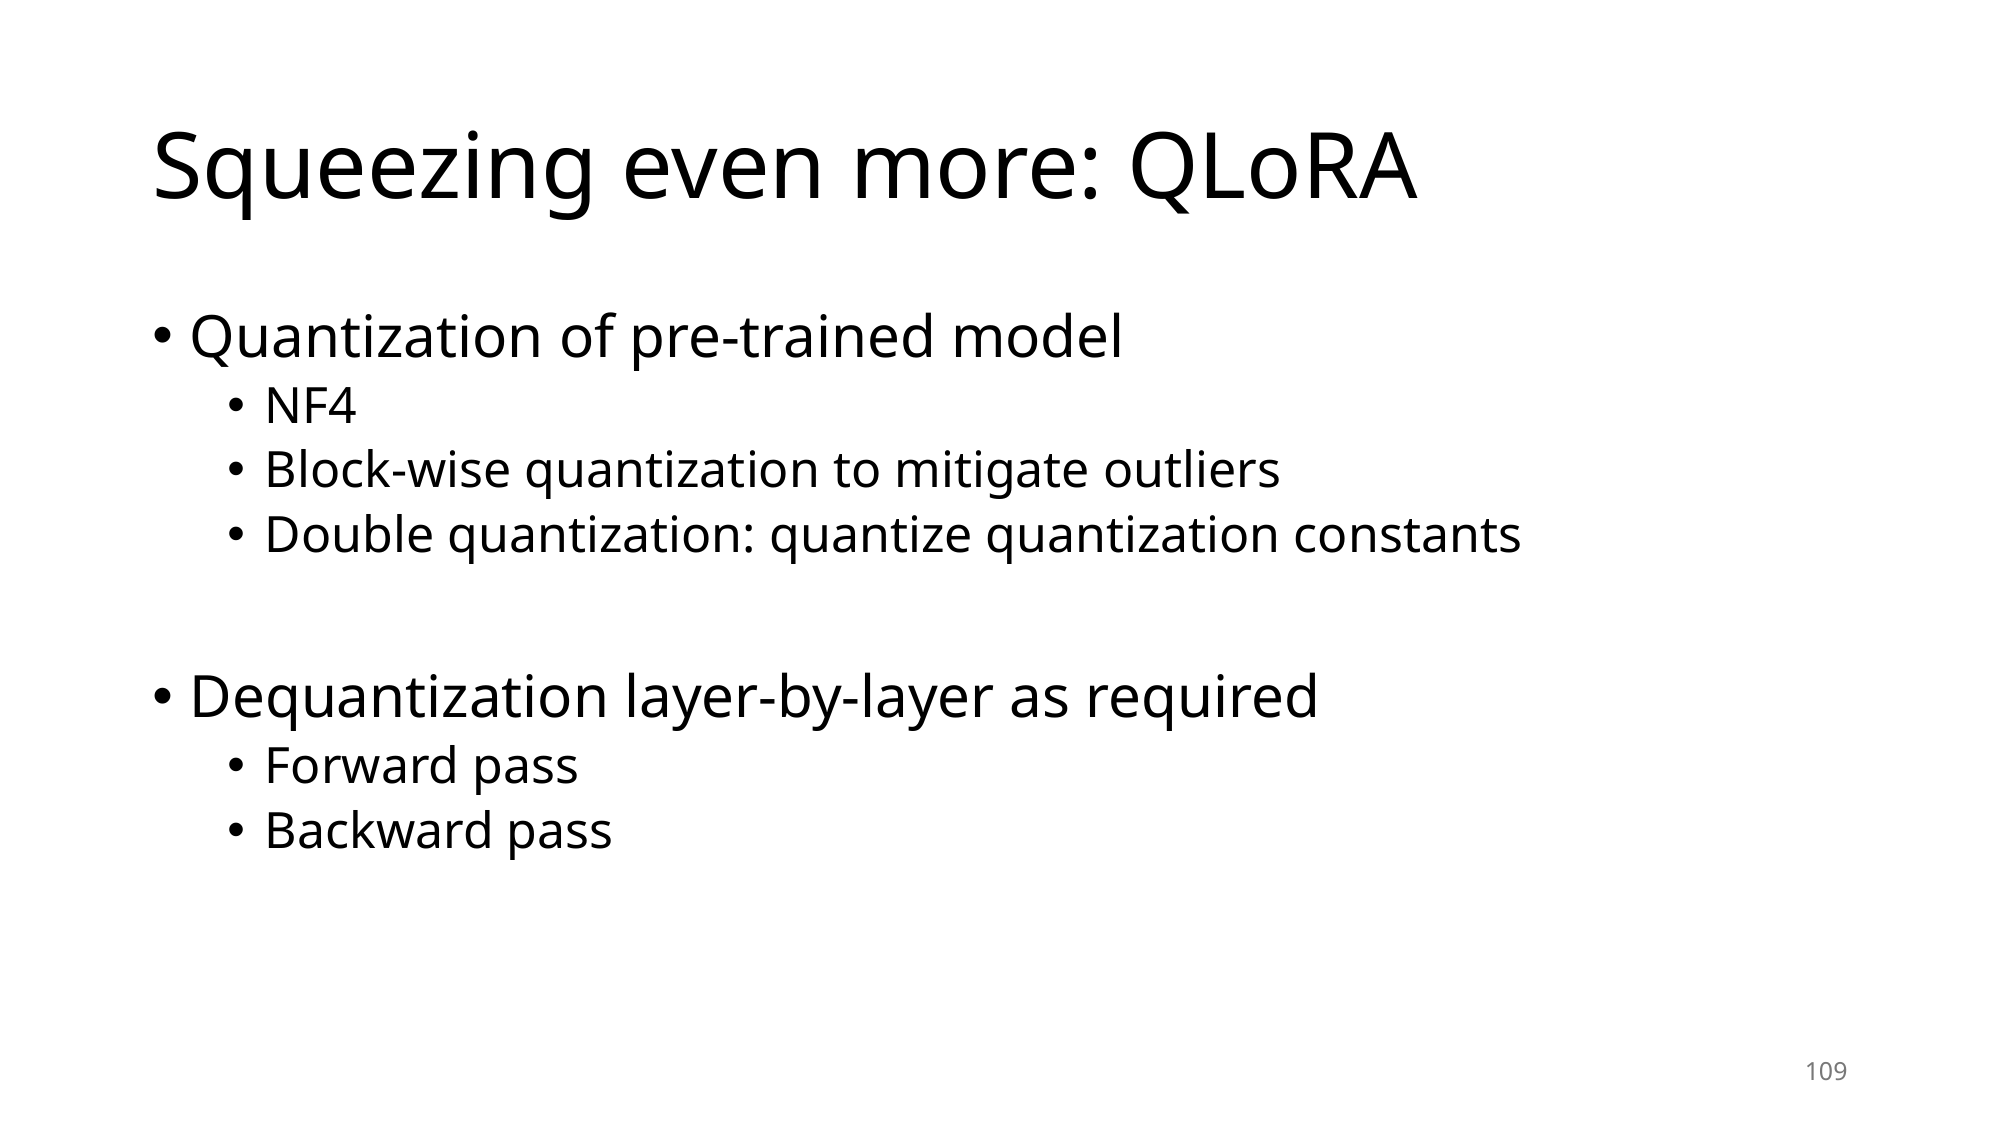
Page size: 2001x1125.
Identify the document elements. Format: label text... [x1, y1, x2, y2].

slide_number 109 [1412, 1042, 1863, 1103]
list Quantization of pre-trained model NF4 Block-wise quantization to mitigate outliers Double quantization: quantize quantization constants Dequantization layer-by-layer as required Forward pass Backward pass [137, 299, 1863, 1014]
title Squeezing even more: QLoRA [137, 59, 1863, 278]
